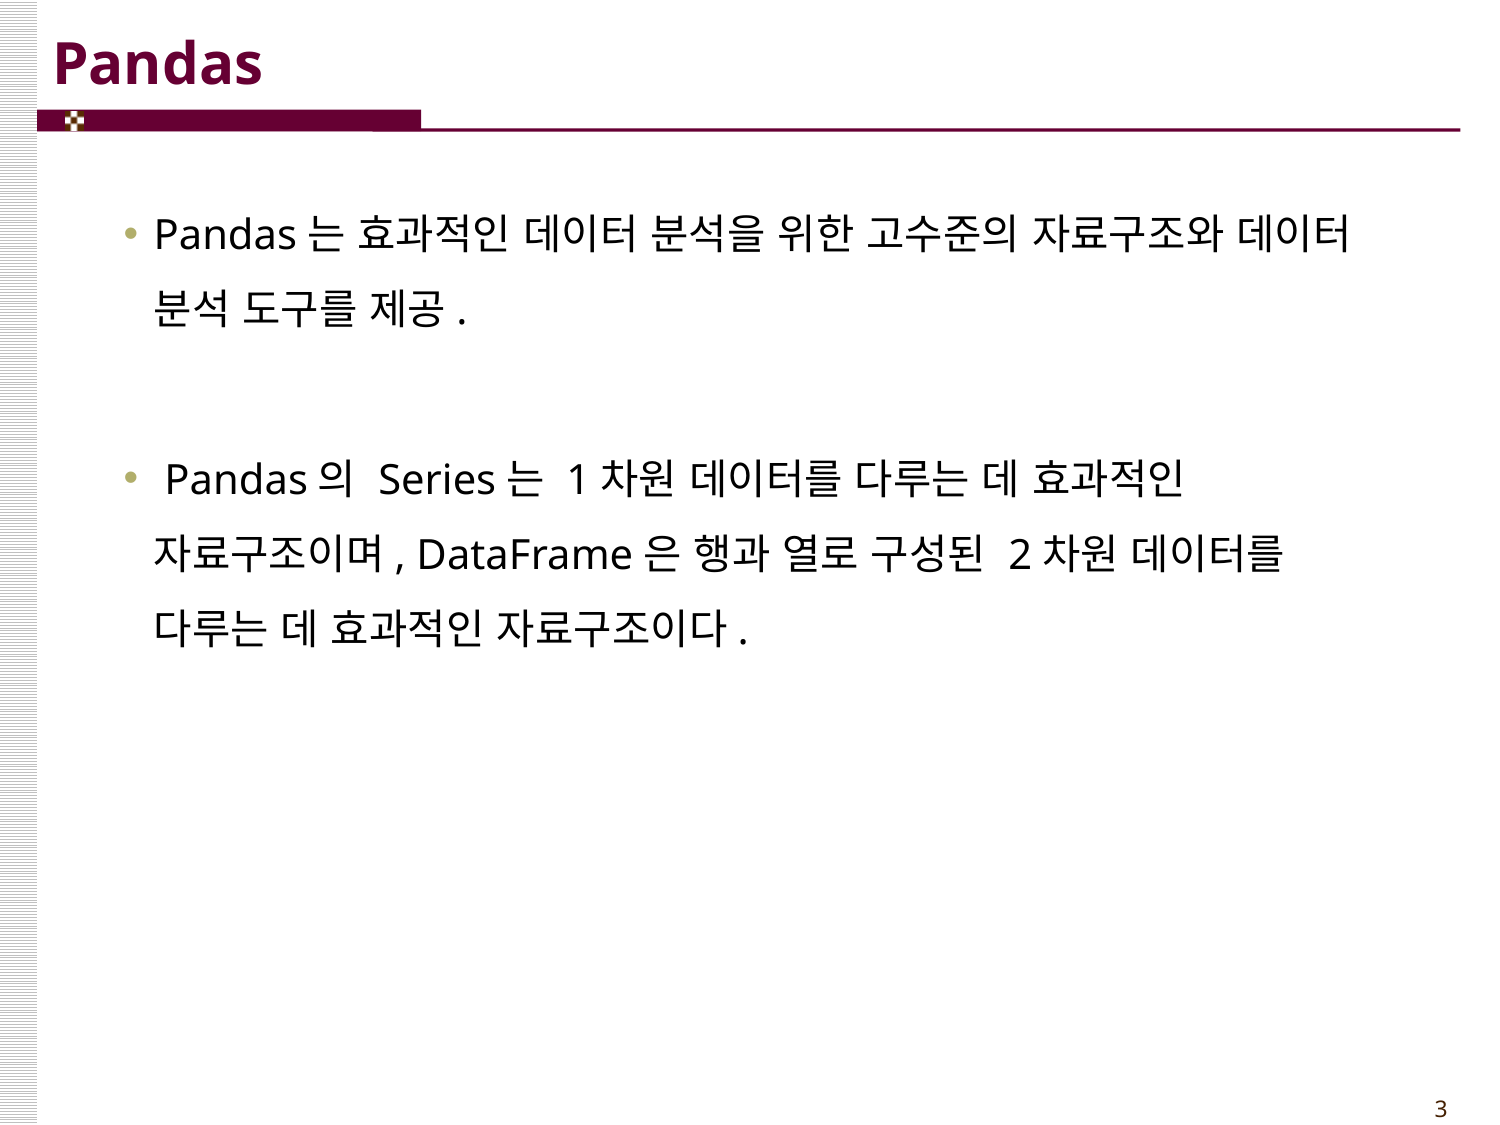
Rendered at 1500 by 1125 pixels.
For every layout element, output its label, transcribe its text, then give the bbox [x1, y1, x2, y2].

list Pandas는 효과적인 데이터 분석을 위한 고수준의 자료구조와 데이터 분석 도구를 제공. Pandas의 Series는 1차원 데이터를 다루는 데 효과적인 자료구조이며, DataFrame은 행과 열로 구성된 2차원 데이터를 다루는 데 효과적인 자료구조이다. [50, 175, 1412, 1067]
picture [65, 111, 84, 131]
title Pandas [37, 13, 1500, 109]
